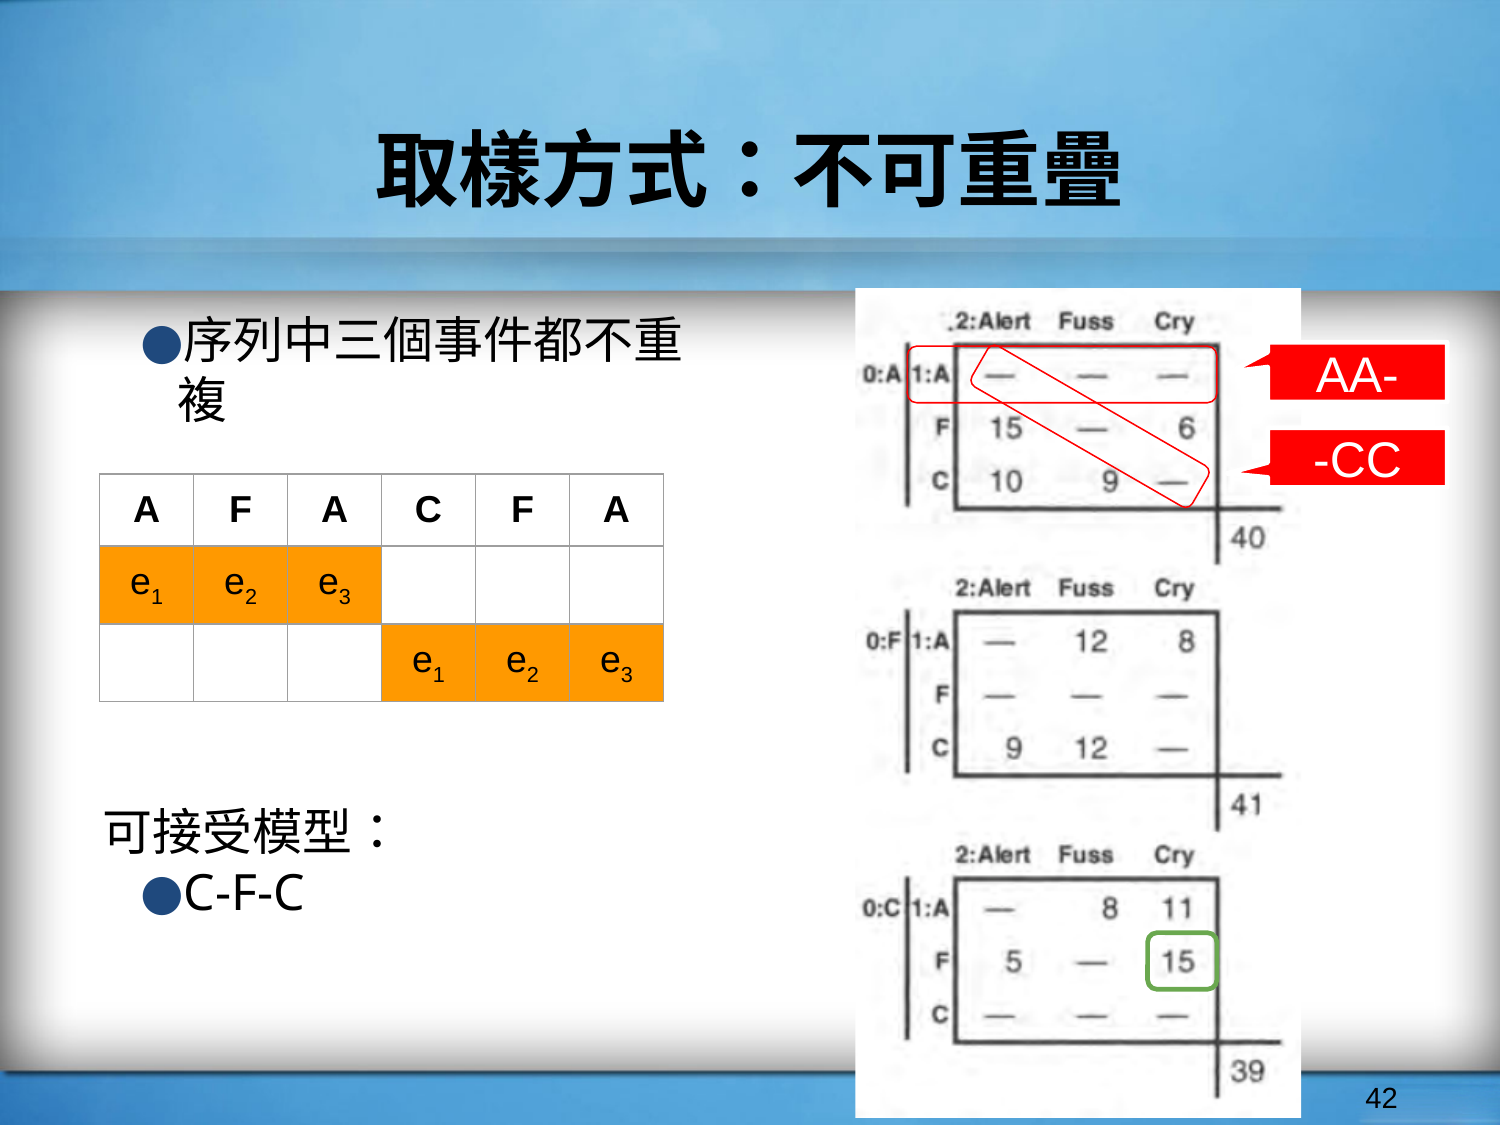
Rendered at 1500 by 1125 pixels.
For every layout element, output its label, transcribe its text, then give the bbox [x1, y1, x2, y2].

table_cell e3 [570, 625, 663, 701]
table_cell [476, 547, 569, 623]
text_box -CC [1307, 427, 1448, 488]
table_cell [288, 625, 381, 701]
table_header F [476, 475, 569, 545]
list 序列中三個事件都不重複 [87, 293, 747, 546]
text_box AA- [1307, 342, 1448, 402]
title 取樣方式：不可重疊 [78, 27, 1422, 232]
table_cell [100, 625, 193, 701]
list 可接受模型： C-F-C [87, 785, 747, 1038]
table_header C [382, 475, 475, 545]
table_cell [382, 547, 475, 623]
table_cell e3 [288, 547, 381, 623]
table_header A [570, 475, 663, 545]
table_cell e2 [476, 625, 569, 701]
table_cell e1 [100, 547, 193, 623]
table_header A [100, 475, 193, 545]
picture [0, 0, 1500, 1125]
table_cell e2 [194, 547, 287, 623]
table_header A [288, 475, 381, 545]
table_cell [570, 547, 663, 623]
table_cell e1 [382, 625, 475, 701]
slide_number ‹#› [1350, 1074, 1488, 1118]
table_header F [194, 475, 287, 545]
table_cell [194, 625, 287, 701]
